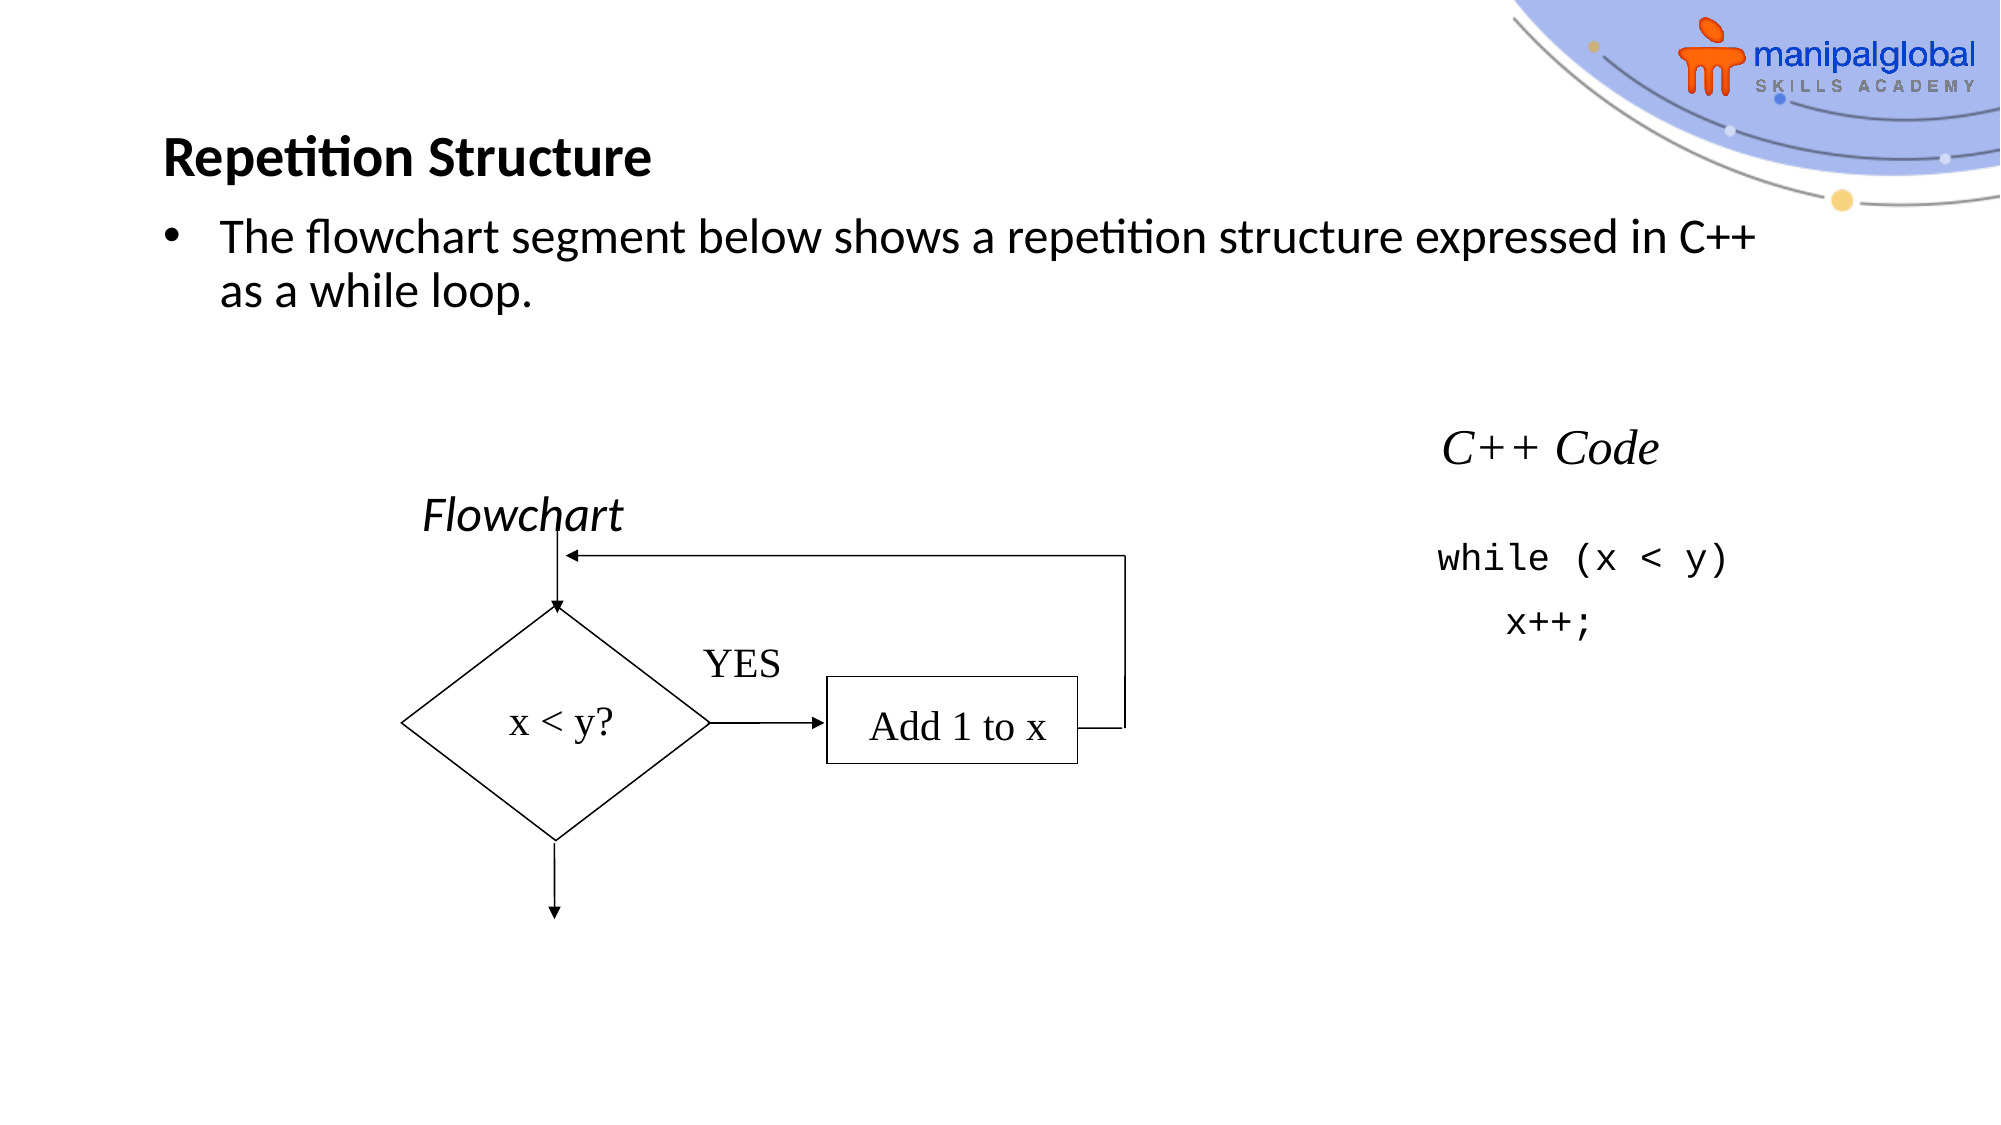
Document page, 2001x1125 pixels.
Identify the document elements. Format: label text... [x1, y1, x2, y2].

text_box C++ Code [1172, 407, 1930, 483]
picture [0, 0, 2000, 1125]
subtitle Repetition Structure The flowchart segment below shows a repetition structure expressed in C++ as a while loop. Flowchart [163, 126, 1805, 1027]
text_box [401, 529, 1126, 920]
text_box while (x < y) x++; [1422, 525, 1899, 649]
